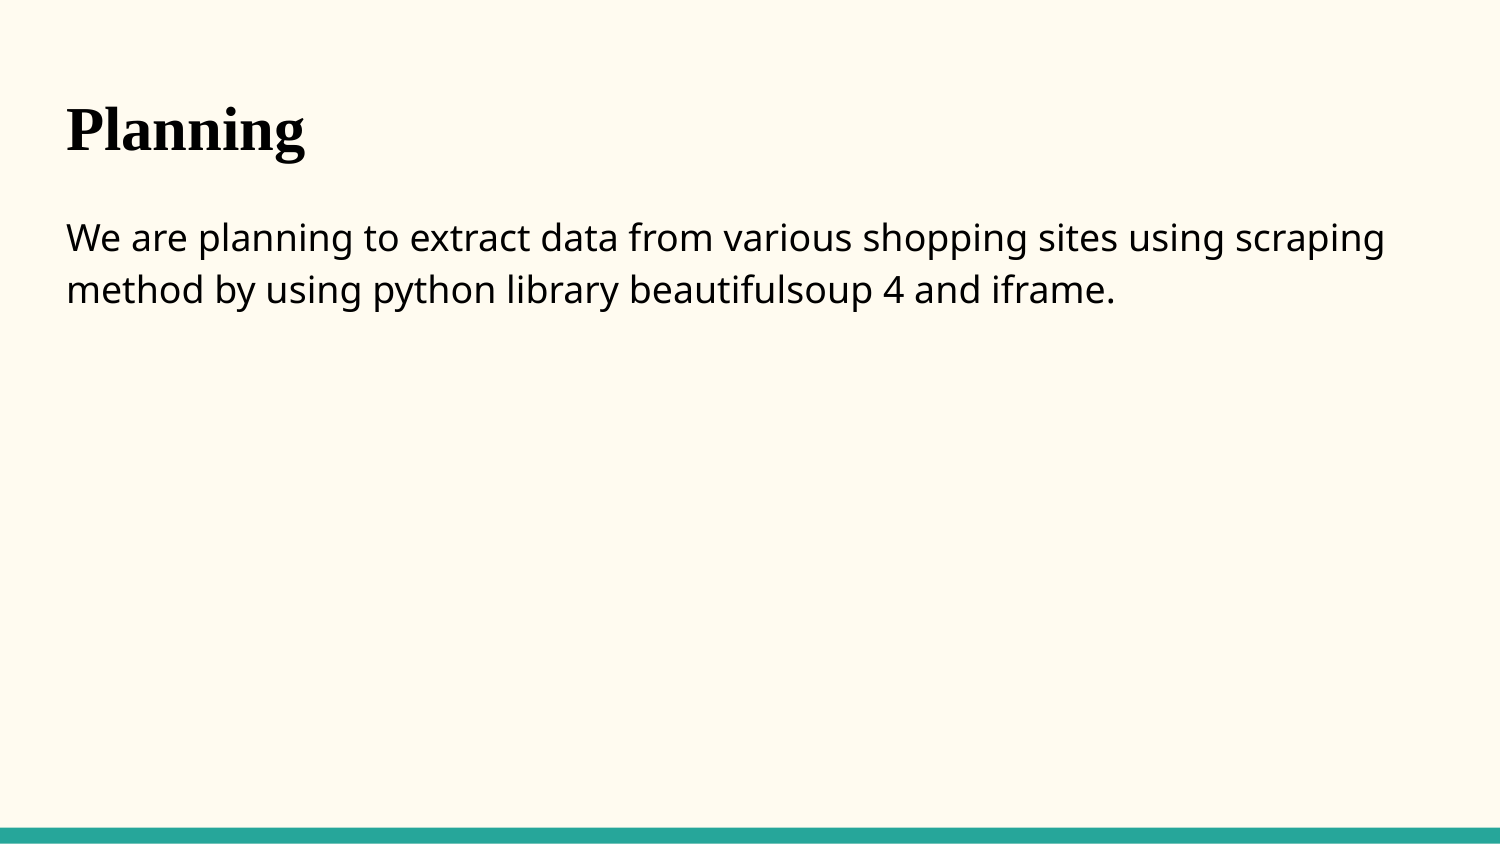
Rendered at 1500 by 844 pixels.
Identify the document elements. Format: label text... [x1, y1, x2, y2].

title Planning [51, 72, 1449, 174]
list We are planning to extract data from various shopping sites using scraping method by using python library beautifulsoup 4 and iframe. [51, 192, 1449, 750]
